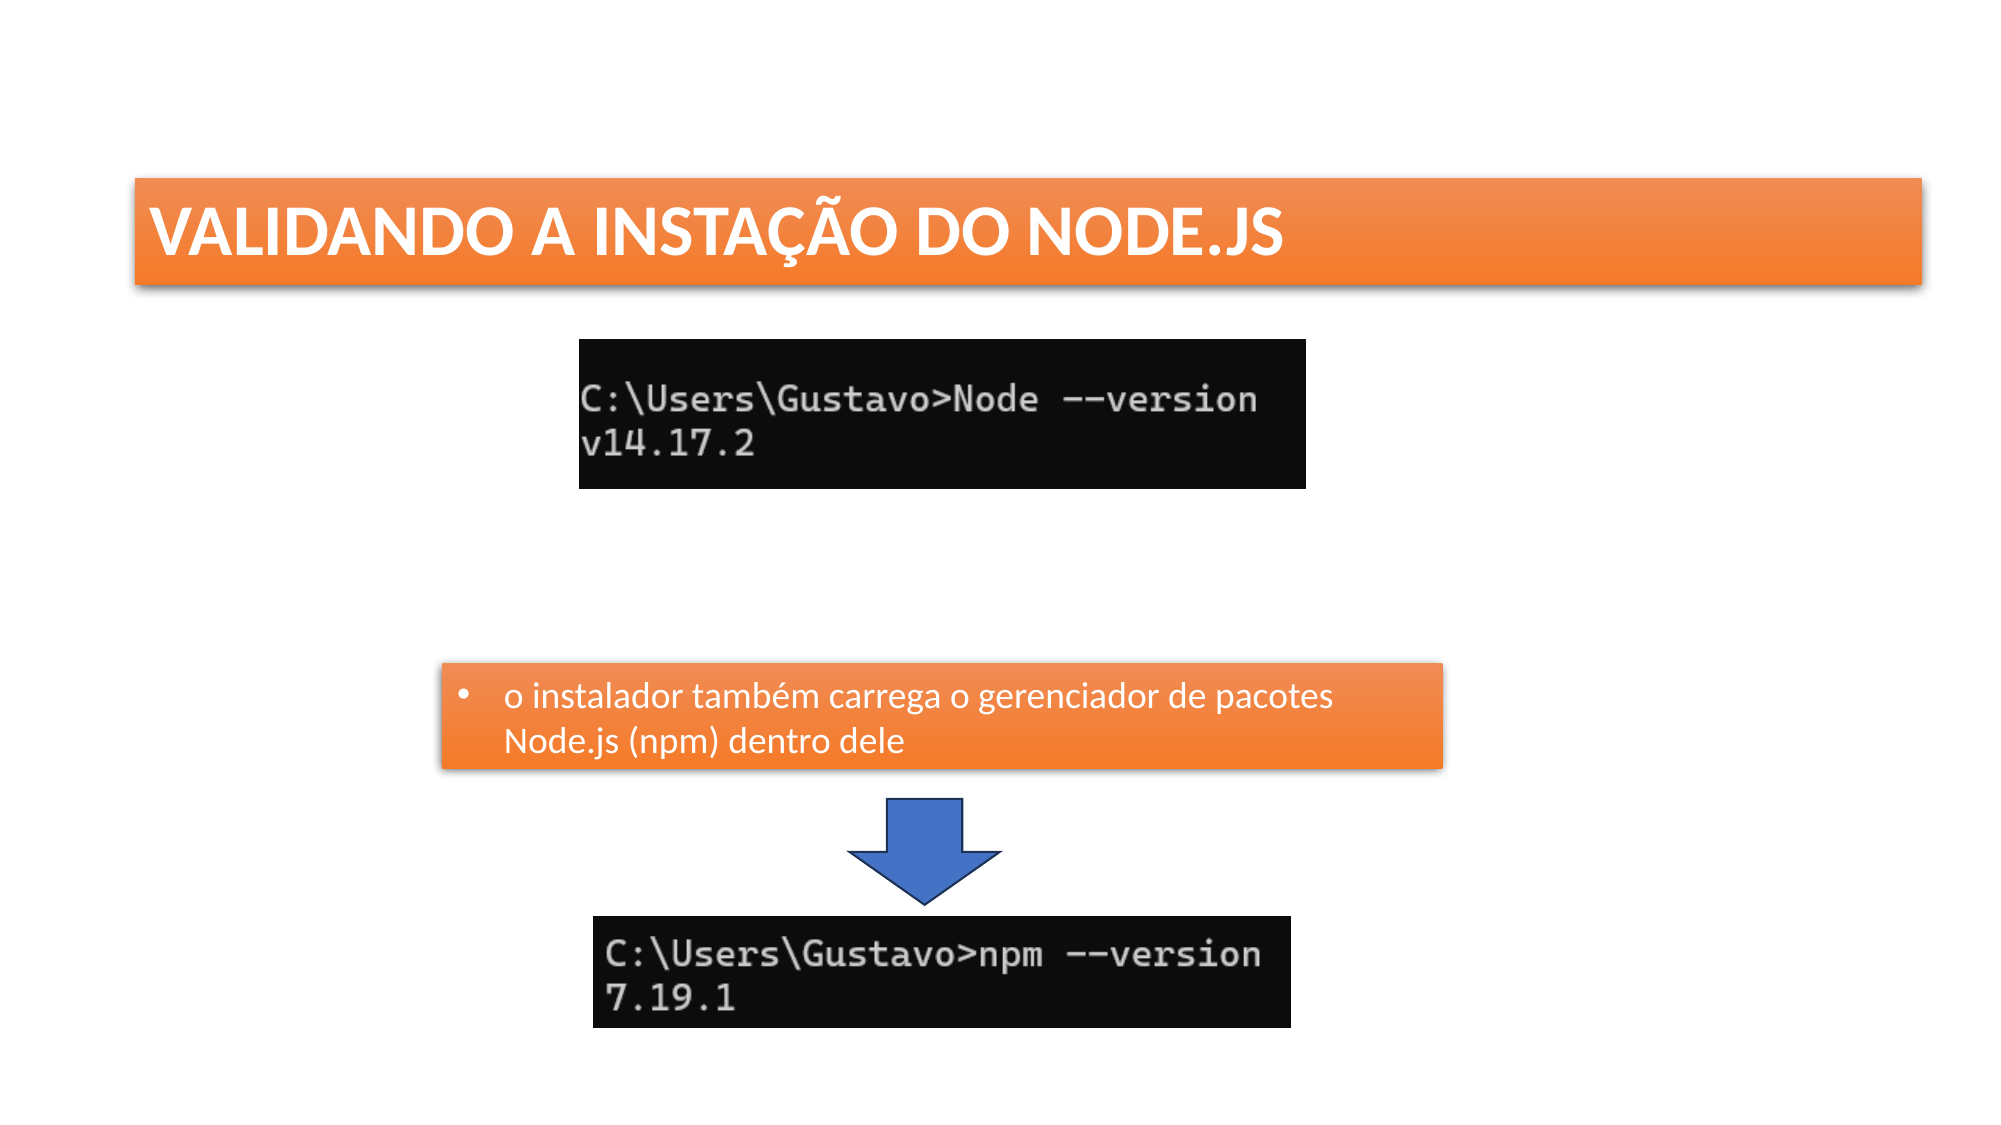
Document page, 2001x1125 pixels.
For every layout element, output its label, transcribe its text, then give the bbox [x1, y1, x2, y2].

text_box o instalador também carrega o gerenciador de pacotes Node.js (npm) dentro dele [442, 663, 1443, 769]
picture [579, 339, 1306, 489]
picture [593, 916, 1291, 1028]
text_box [846, 797, 1004, 907]
text_box VALIDANDO A INSTAÇÃO DO NODE.JS [134, 178, 1922, 285]
